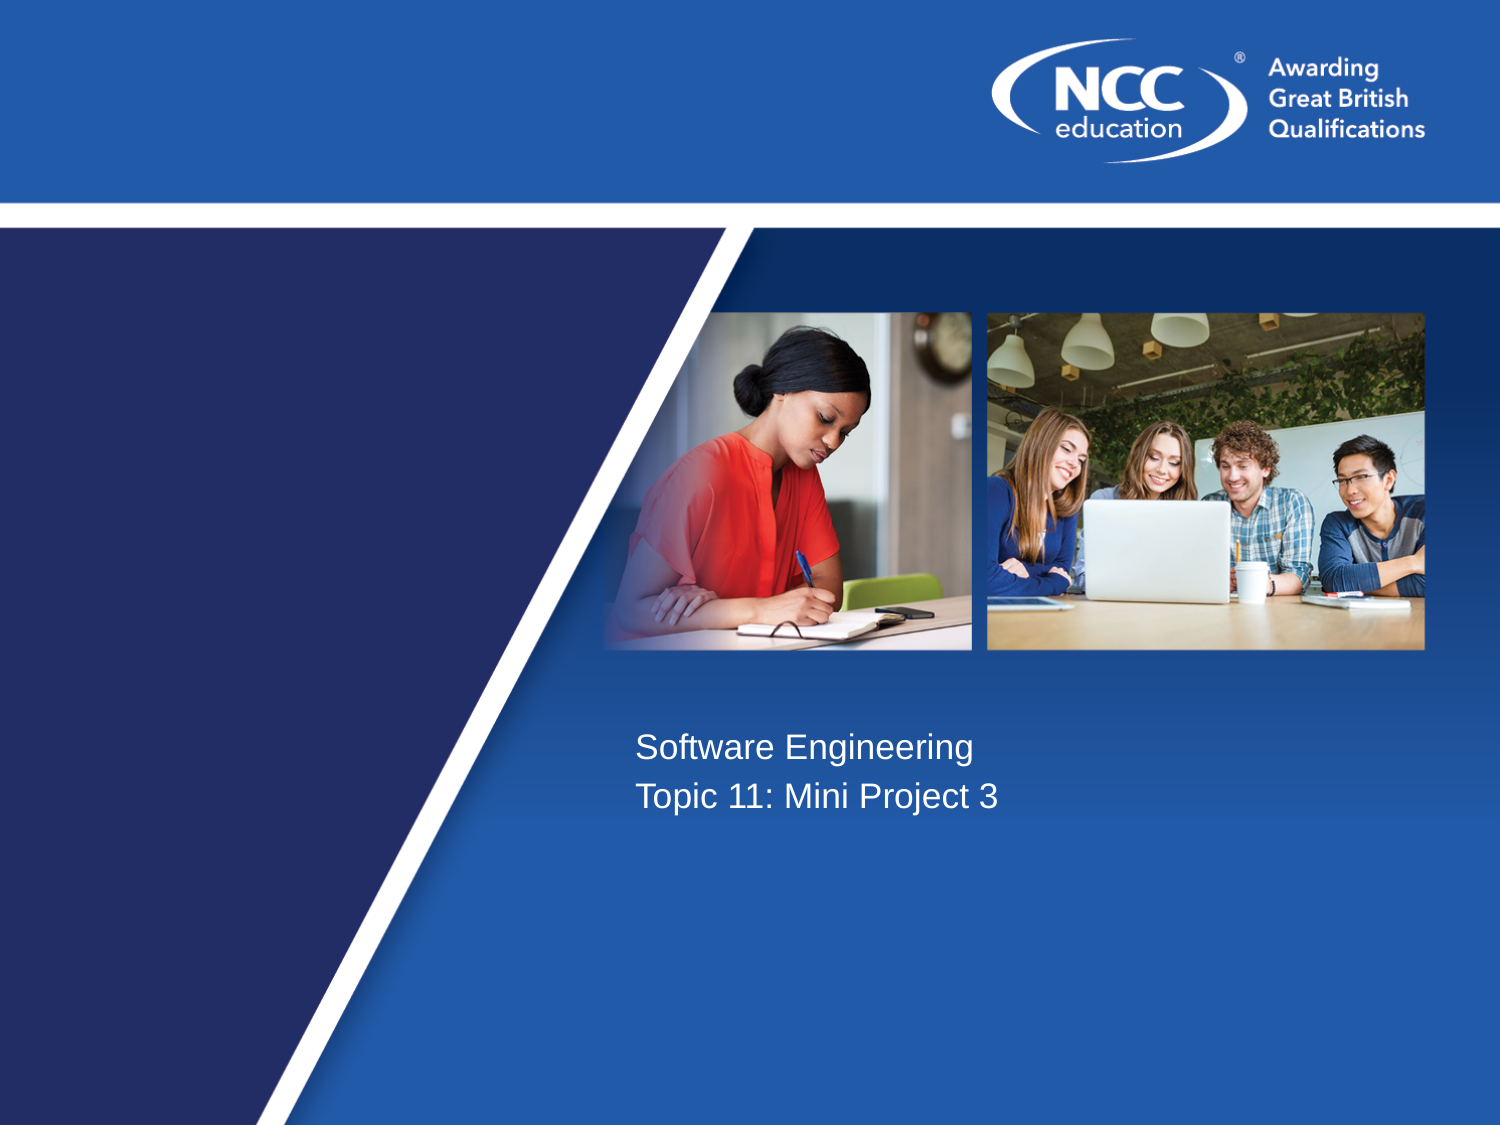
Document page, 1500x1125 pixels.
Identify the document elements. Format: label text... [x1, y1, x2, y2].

picture [0, 0, 1500, 1125]
subtitle Software Engineering Topic 11: Mini Project 3 [620, 716, 1500, 875]
